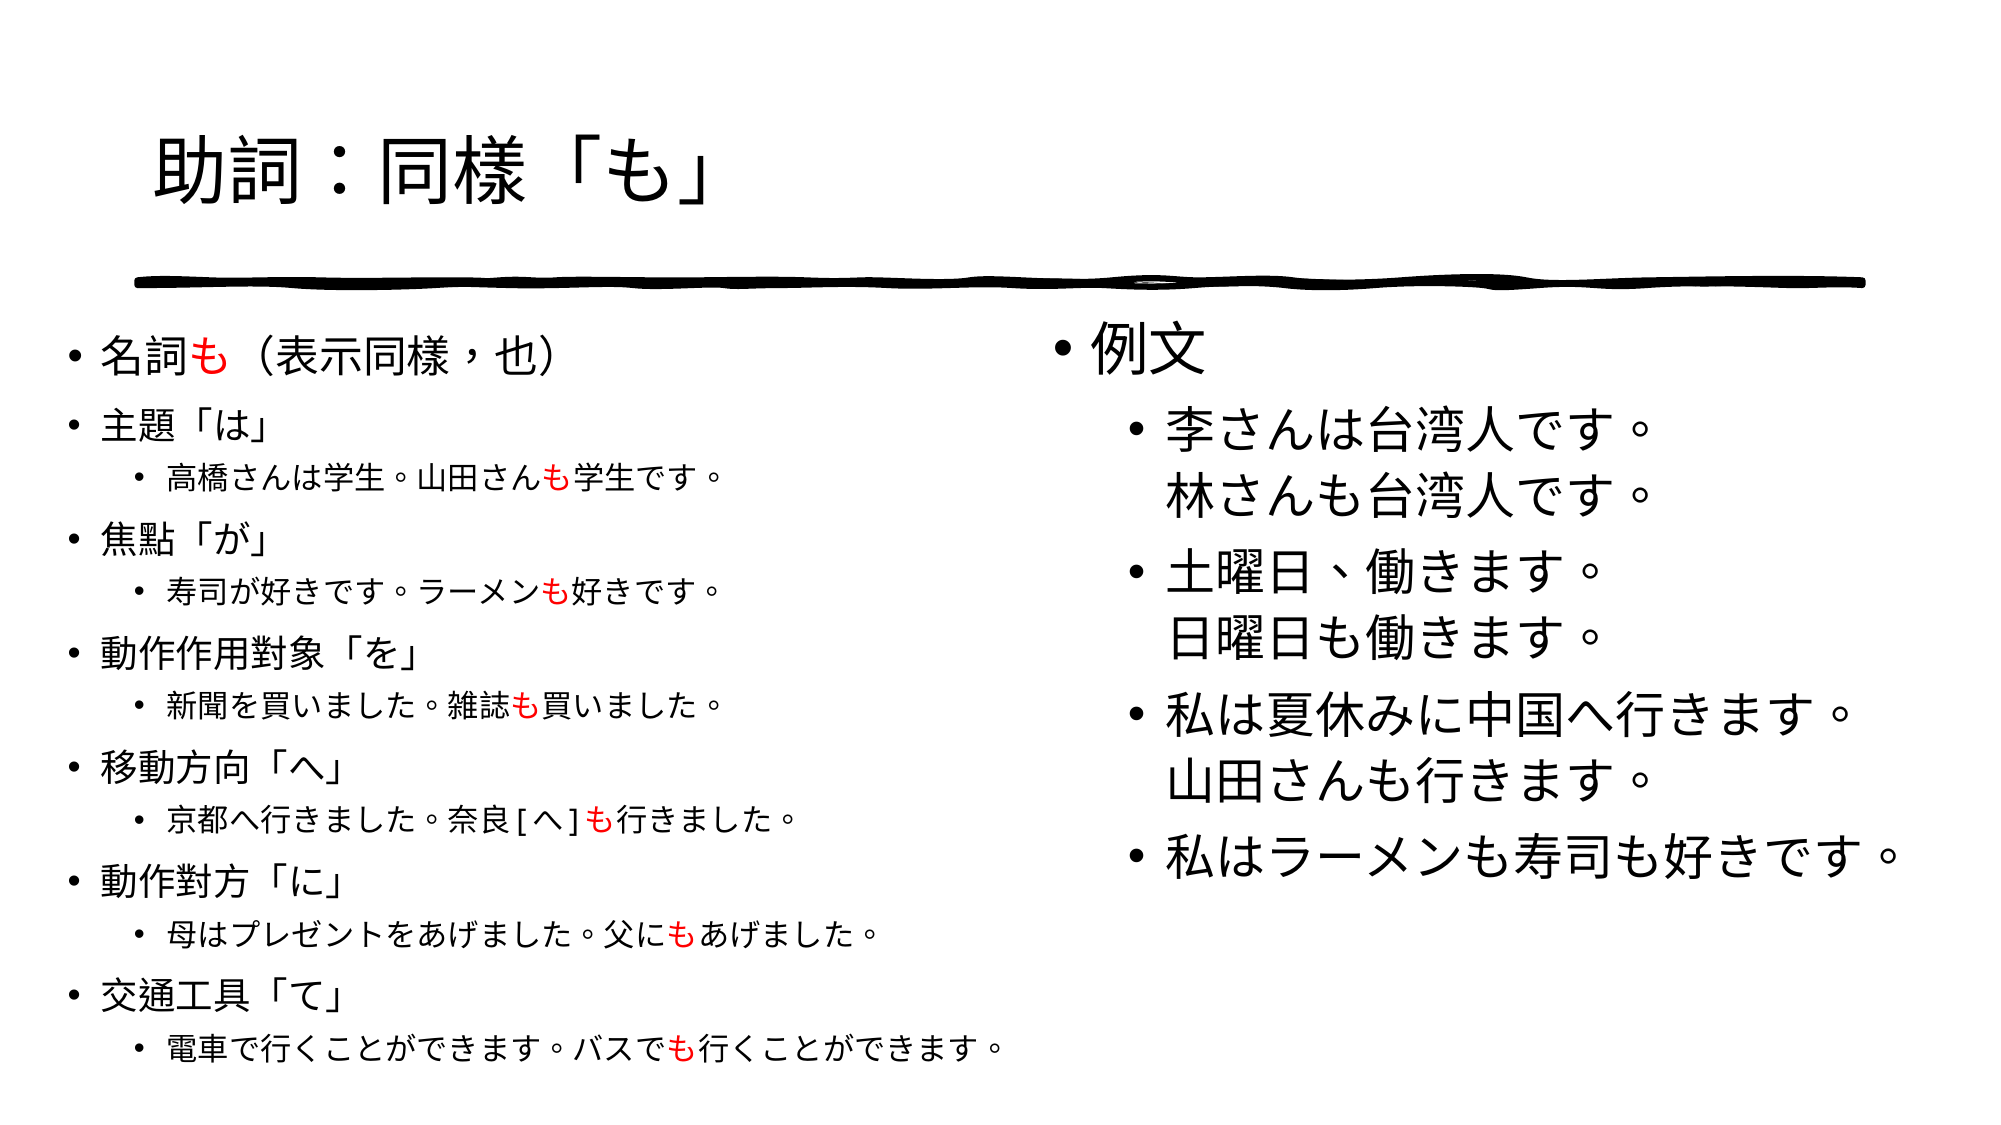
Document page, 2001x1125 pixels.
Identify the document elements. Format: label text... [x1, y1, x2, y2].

text_box 例文 李さんは台湾人です。 林さんも台湾人です。 土曜日、働きます。 日曜日も働きます。 私は夏休みに中国へ行きます。 山田さんも行きます。 私はラーメンも寿司も好きです。 [1037, 297, 2000, 961]
list 名詞も（表示同樣，也） 主題「は」 高橋さんは学生。山田さんも学生です。 焦點「が」 寿司が好きです。ラーメンも好きです。 動作作用對象「を」 新聞を買いました。雑誌も買いました。 移動方向「へ」 京都へ行きました。奈良[へ]も行きました。 動作對方「に」 母はプレゼントをあげました。父にもあげました。 交通工具「て」 電車で行くことができます。バスでも行くことができます。 [52, 316, 1863, 1080]
title 助詞：同樣「も」 [137, 59, 1863, 278]
